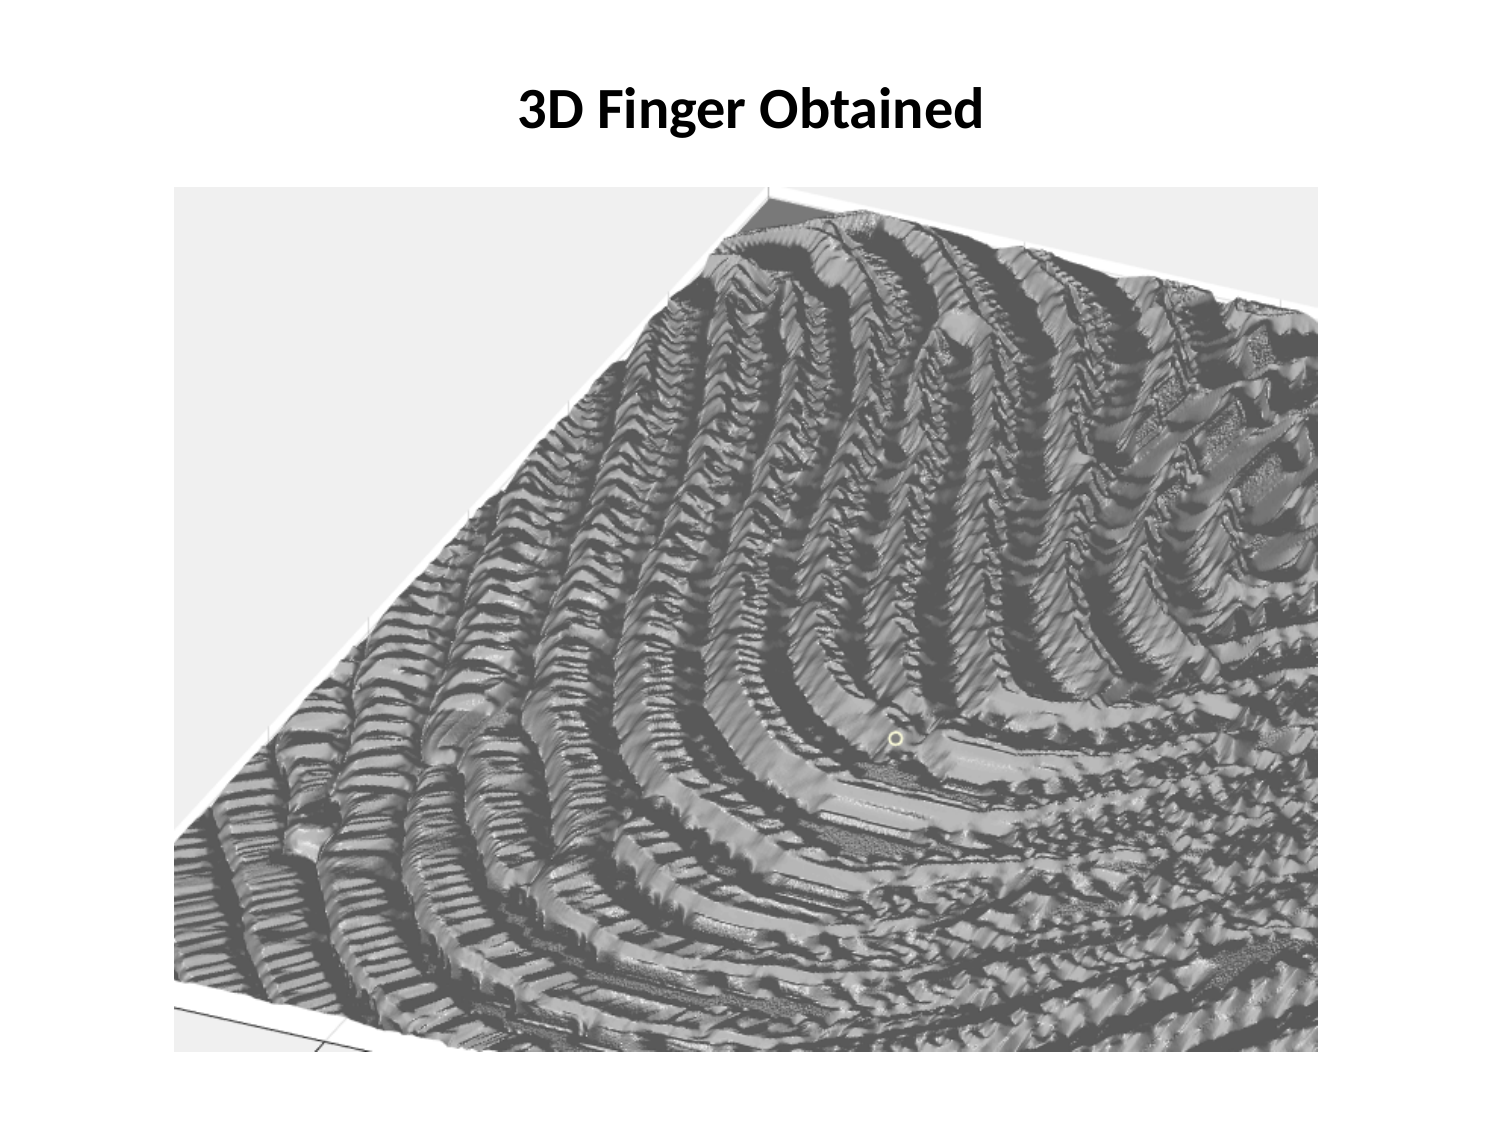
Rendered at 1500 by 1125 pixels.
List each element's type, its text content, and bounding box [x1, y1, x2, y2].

picture [174, 187, 1318, 1052]
text_box 3D Finger Obtained [502, 62, 1000, 148]
